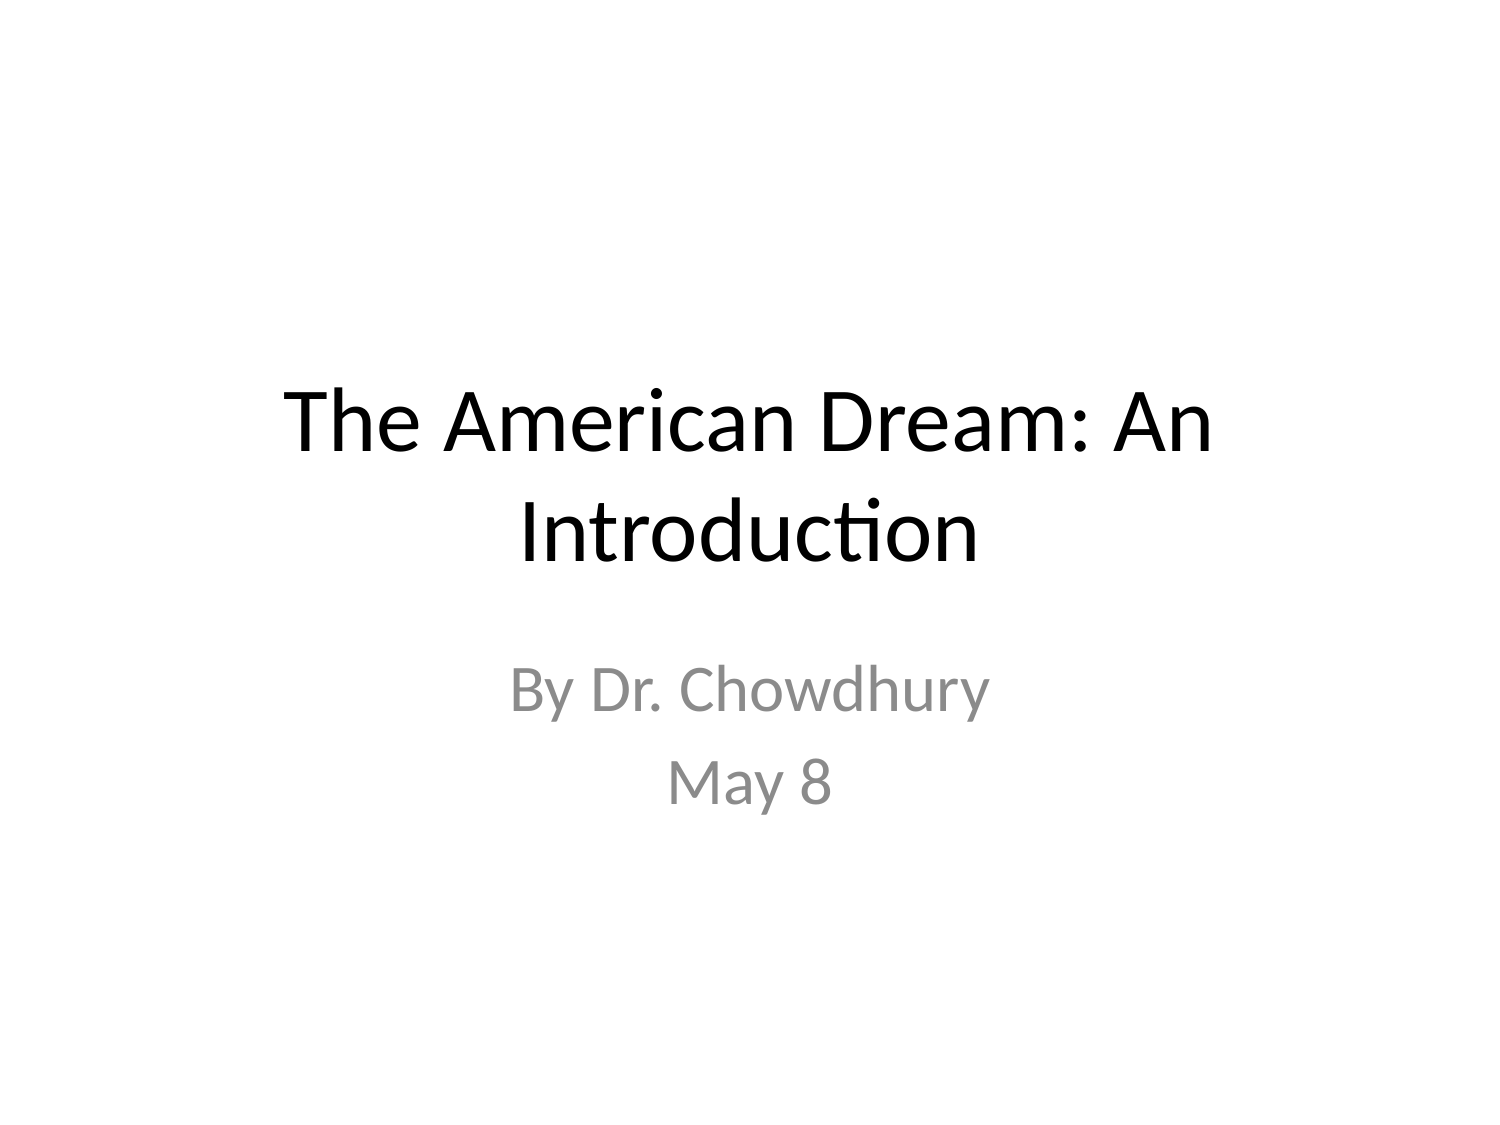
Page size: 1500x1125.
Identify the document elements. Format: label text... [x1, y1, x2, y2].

subtitle By Dr. Chowdhury May 8 [225, 637, 1275, 925]
title The American Dream: An Introduction [112, 349, 1388, 591]
